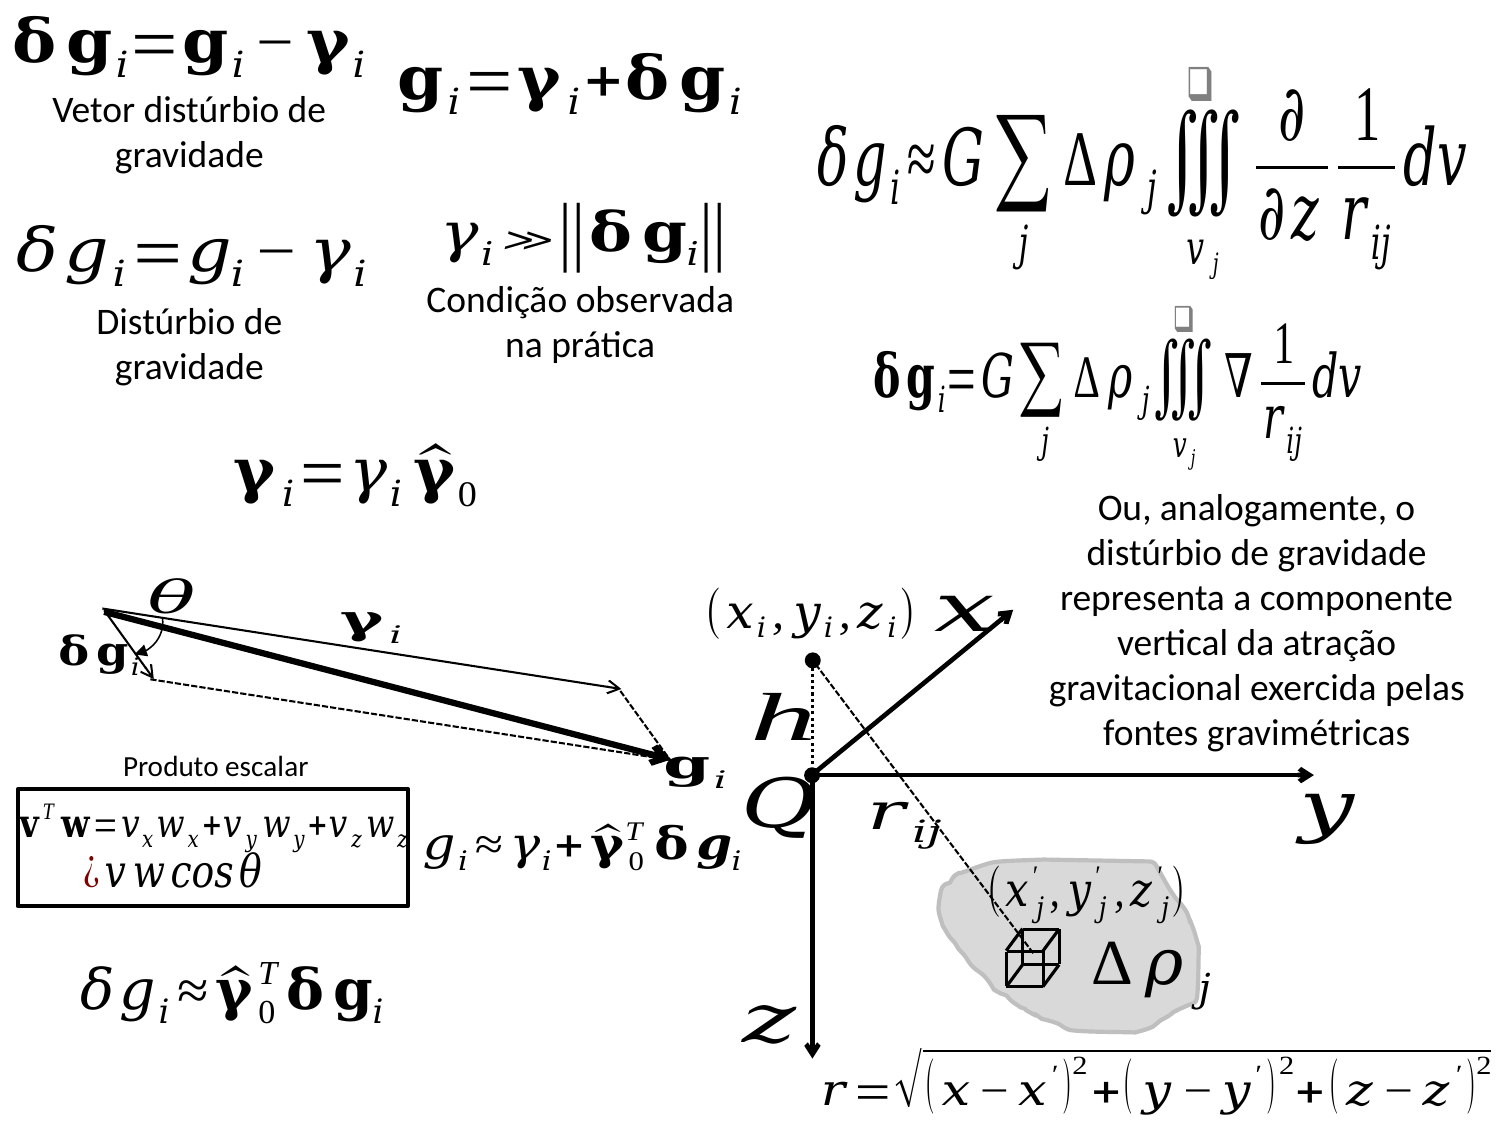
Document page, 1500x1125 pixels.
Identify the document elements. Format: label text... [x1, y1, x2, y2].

text_box [966, 962, 1058, 1027]
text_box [812, 660, 1034, 954]
text_box Ou, analogamente, o distúrbio de gravidade representa a componente vertical da atração gravitacional exercida pelas fontes gravimétricas [1019, 475, 1495, 761]
text_box Vetor distúrbio de gravidade [10, 78, 369, 183]
text_box [1039, 857, 1058, 927]
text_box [1005, 928, 1060, 987]
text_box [811, 609, 1014, 659]
text_box Distúrbio de gravidade [10, 289, 369, 394]
text_box Produto escalar [108, 768, 324, 790]
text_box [103, 611, 672, 760]
text_box Condição observada na prática [404, 267, 757, 372]
text_box [16, 787, 410, 908]
text_box [1064, 857, 1201, 1035]
